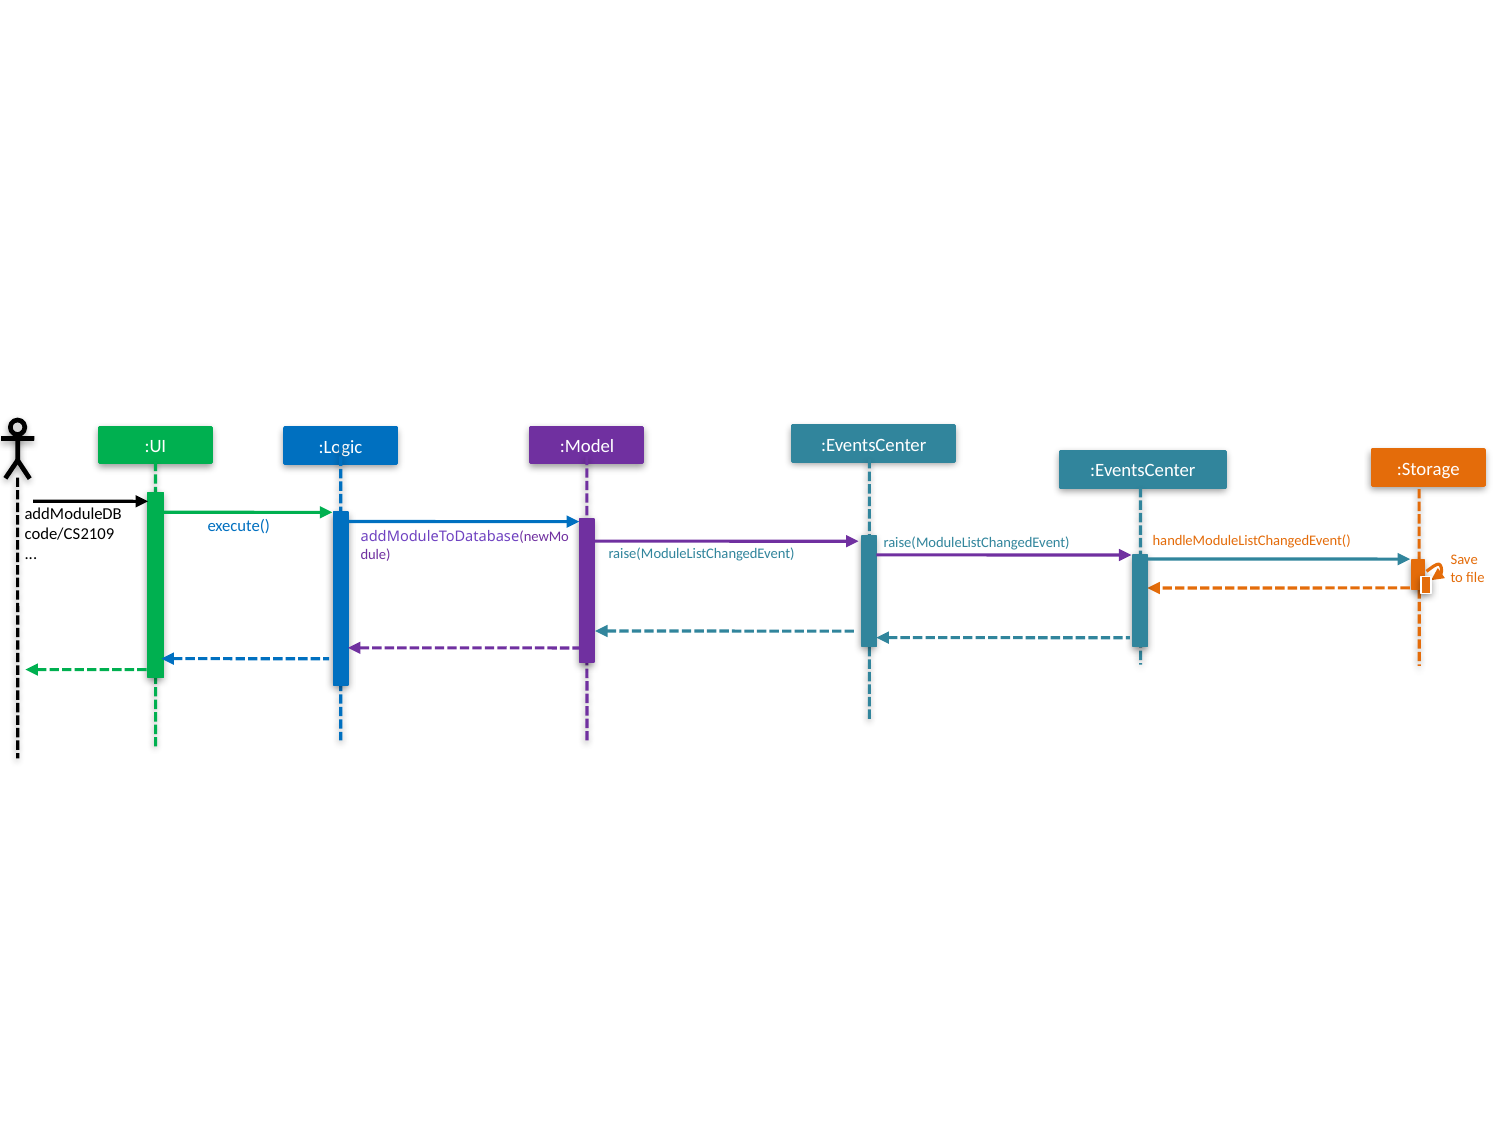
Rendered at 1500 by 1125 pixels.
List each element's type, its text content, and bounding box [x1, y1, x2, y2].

text_box :UI [99, 427, 212, 464]
text_box [595, 624, 857, 638]
text_box [333, 530, 349, 686]
text_box raise(ModuleListChangedEvent) [608, 544, 856, 560]
text_box [861, 535, 877, 647]
text_box :EventsCenter [792, 425, 955, 462]
text_box [876, 631, 1130, 644]
text_box [876, 548, 1132, 562]
text_box Save to file [1450, 550, 1500, 594]
text_box [147, 492, 164, 678]
text_box handleModuleListChangedEvent() [1152, 530, 1426, 547]
text_box execute() [207, 514, 354, 530]
text_box [154, 506, 333, 514]
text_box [0, 419, 35, 479]
text_box addModuleToDatabase(newModule) [360, 527, 570, 540]
text_box [33, 495, 148, 503]
text_box [348, 641, 585, 655]
text_box addModuleDB code/CS2109 ... [24, 503, 147, 550]
text_box [1132, 554, 1148, 647]
text_box :Logic [284, 427, 397, 464]
text_box :Storage [1371, 449, 1485, 486]
text_box [1153, 581, 1410, 595]
text_box [342, 515, 580, 527]
text_box [595, 535, 859, 548]
text_box [25, 663, 148, 676]
text_box [1147, 552, 1411, 566]
text_box :EventsCenter [1060, 451, 1226, 488]
text_box :Model [530, 427, 644, 464]
text_box raise(ModuleListChangedEvent) [883, 532, 1136, 549]
text_box [1411, 559, 1425, 590]
text_box [161, 652, 330, 665]
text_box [1420, 561, 1446, 594]
text_box [579, 518, 595, 663]
